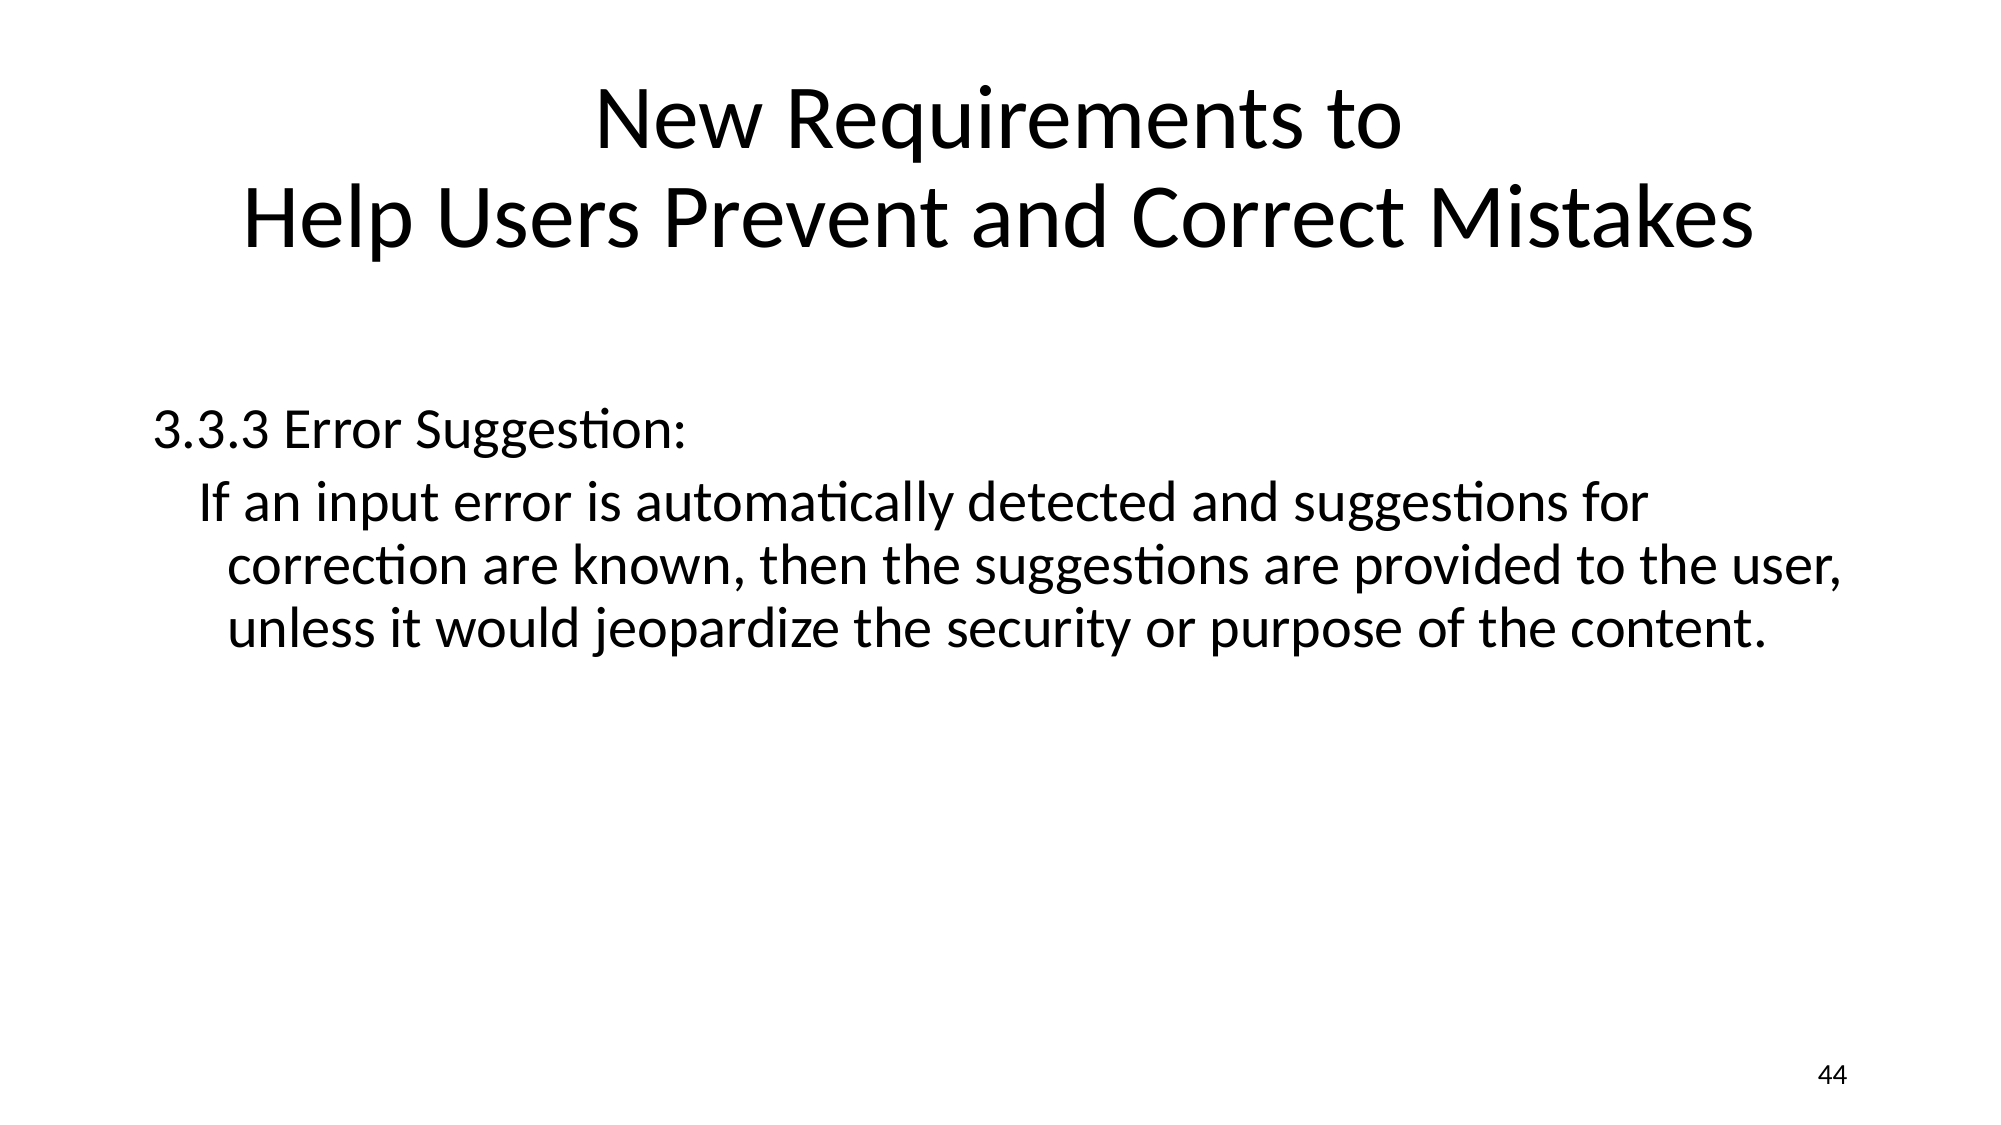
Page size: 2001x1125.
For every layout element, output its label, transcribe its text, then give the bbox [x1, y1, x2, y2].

slide_number ‹#› [1412, 1042, 1863, 1103]
title New Requirements to Help Users Prevent and Correct Mistakes [137, 59, 1863, 278]
list 3.3.3 Error Suggestion: If an input error is automatically detected and suggestions for correction are known, then the suggestions are provided to the user, unless it would jeopardize the security or purpose of the content. [137, 299, 1863, 1014]
